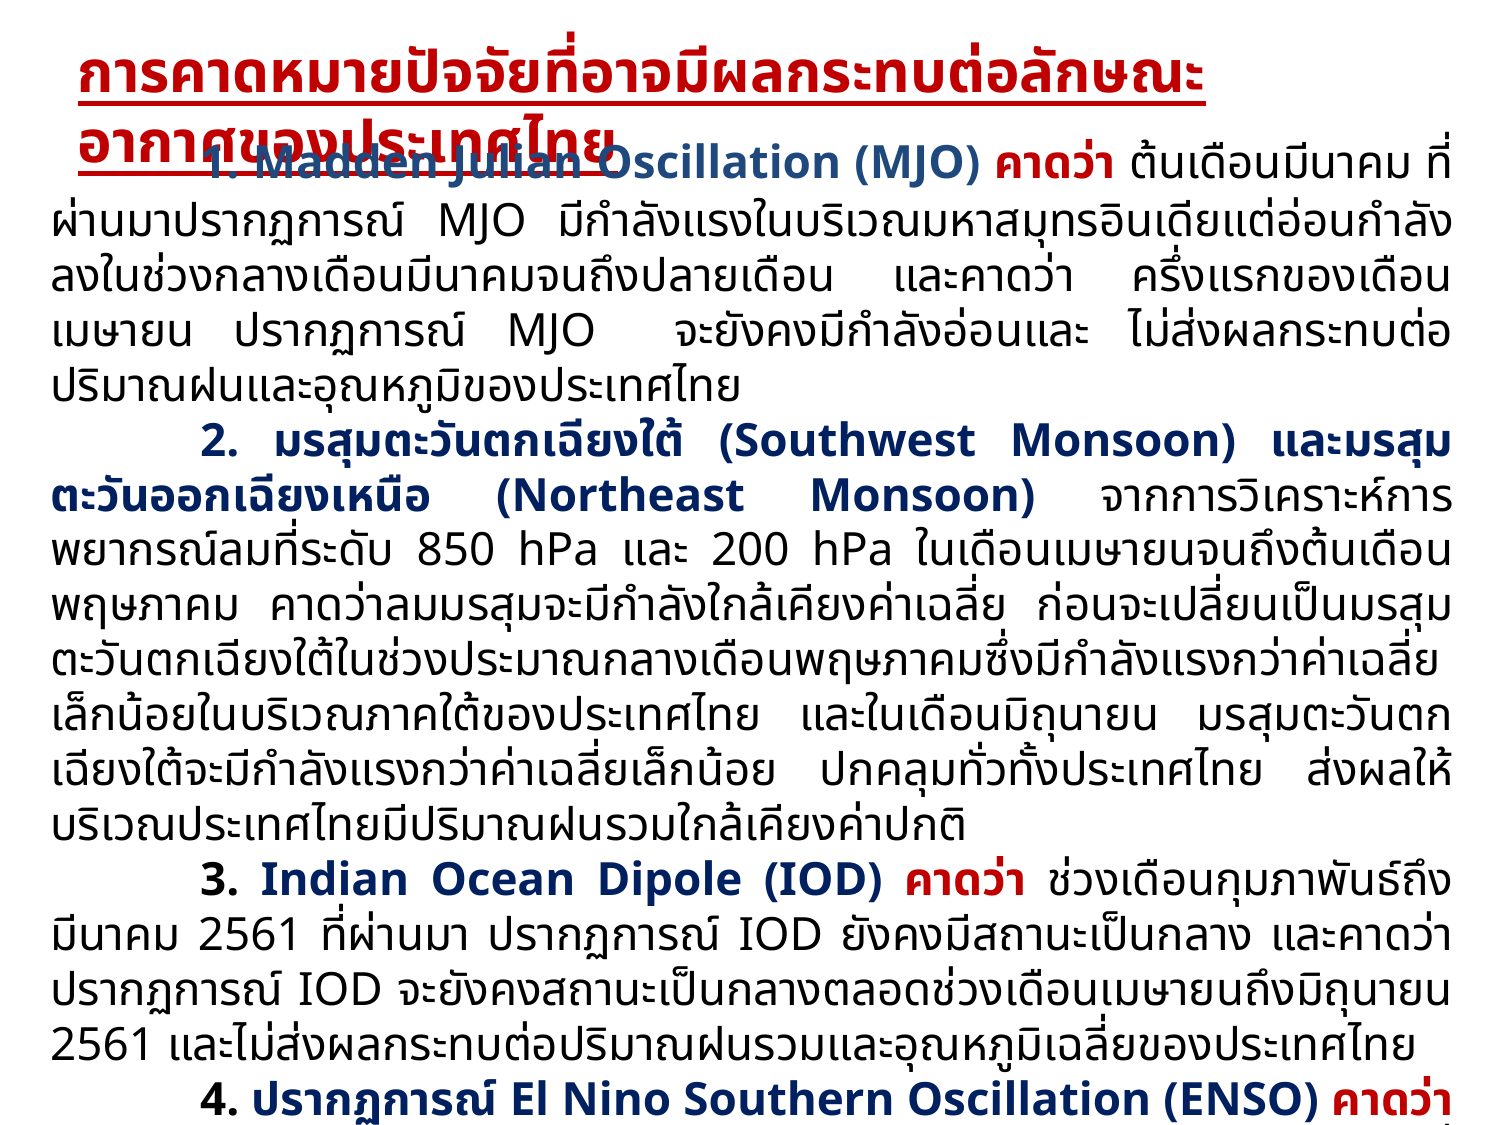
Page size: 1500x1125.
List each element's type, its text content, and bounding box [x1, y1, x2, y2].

text_box 1. Madden Julian Oscillation (MJO) คาดว่า ต้นเดือนมีนาคม ที่ผ่านมาปรากฏการณ์ MJO มีกำลังแรงในบริเวณมหาสมุทรอินเดียแต่อ่อนกำลังลงในช่วงกลางเดือนมีนาคมจนถึงปลายเดือน และคาดว่า ครึ่งแรกของเดือนเมษายน ปรากฏการณ์ MJO จะยังคงมีกำลังอ่อนและ ไม่ส่งผลกระทบต่อปริมาณฝนและอุณหภูมิของประเทศไทย 2. มรสุมตะวันตกเฉียงใต้ (Southwest Monsoon) และมรสุมตะวันออกเฉียงเหนือ (Northeast Monsoon) จากการวิเคราะห์การพยากรณ์ลมที่ระดับ 850 hPa และ 200 hPa ในเดือนเมษายนจนถึงต้นเดือนพฤษภาคม คาดว่าลมมรสุมจะมีกำลังใกล้เคียงค่าเฉลี่ย ก่อนจะเปลี่ยนเป็นมรสุมตะวันตกเฉียงใต้ในช่วงประมาณกลางเดือนพฤษภาคมซึ่งมีกำลังแรงกว่าค่าเฉลี่ยเล็กน้อยในบริเวณภาคใต้ของประเทศไทย และในเดือนมิถุนายน มรสุมตะวันตกเฉียงใต้จะมีกำลังแรงกว่าค่าเฉลี่ยเล็กน้อย ปกคลุมทั่วทั้งประเทศไทย ส่งผลให้บริเวณประเทศไทยมีปริมาณฝนรวมใกล้เคียงค่าปกติ 3. Indian Ocean Dipole (IOD) คาดว่า ช่วงเดือนกุมภาพันธ์ถึงมีนาคม 2561 ที่ผ่านมา ปรากฏการณ์ IOD ยังคงมีสถานะเป็นกลาง และคาดว่า ปรากฏการณ์ IOD จะยังคงสถานะเป็นกลางตลอดช่วงเดือนเมษายนถึงมิถุนายน 2561 และไม่ส่งผลกระทบต่อปริมาณฝนรวมและอุณหภูมิเฉลี่ยของประเทศไทย 4. ปรากฏการณ์ El Nino Southern Oscillation (ENSO) คาดว่า ในช่วงเดือนกุมภาพันธ์ – เดือนกลางมีนาคม 2561 ปรากฏการณ์ ENSO ที่แสดงคุณสมบัติเป็นลานีญาได้อ่อนกำลังลง และคาดว่า ปรากฏการณ์ ENSO มีโอกาส 50% กลับเข้าสู่สภาวะเป็นกลางประมาณเดือนมีนาคม – พฤษภาคม 2561 และคงสถานะเป็นกลางในเดือนเมษายนถึงมิถุนายน 2561 และไม่ส่งผลกระทบต่อปริมาณฝนรวมและอุณหภูมิเฉลี่ยของประเทศไทย ในช่วงเดือนเมษายน-มิถุนายน 2561 นี้ [35, 112, 1469, 1125]
text_box การคาดหมายปัจจัยที่อาจมีผลกระทบต่อลักษณะอากาศของประเทศไทย [63, 26, 1331, 112]
